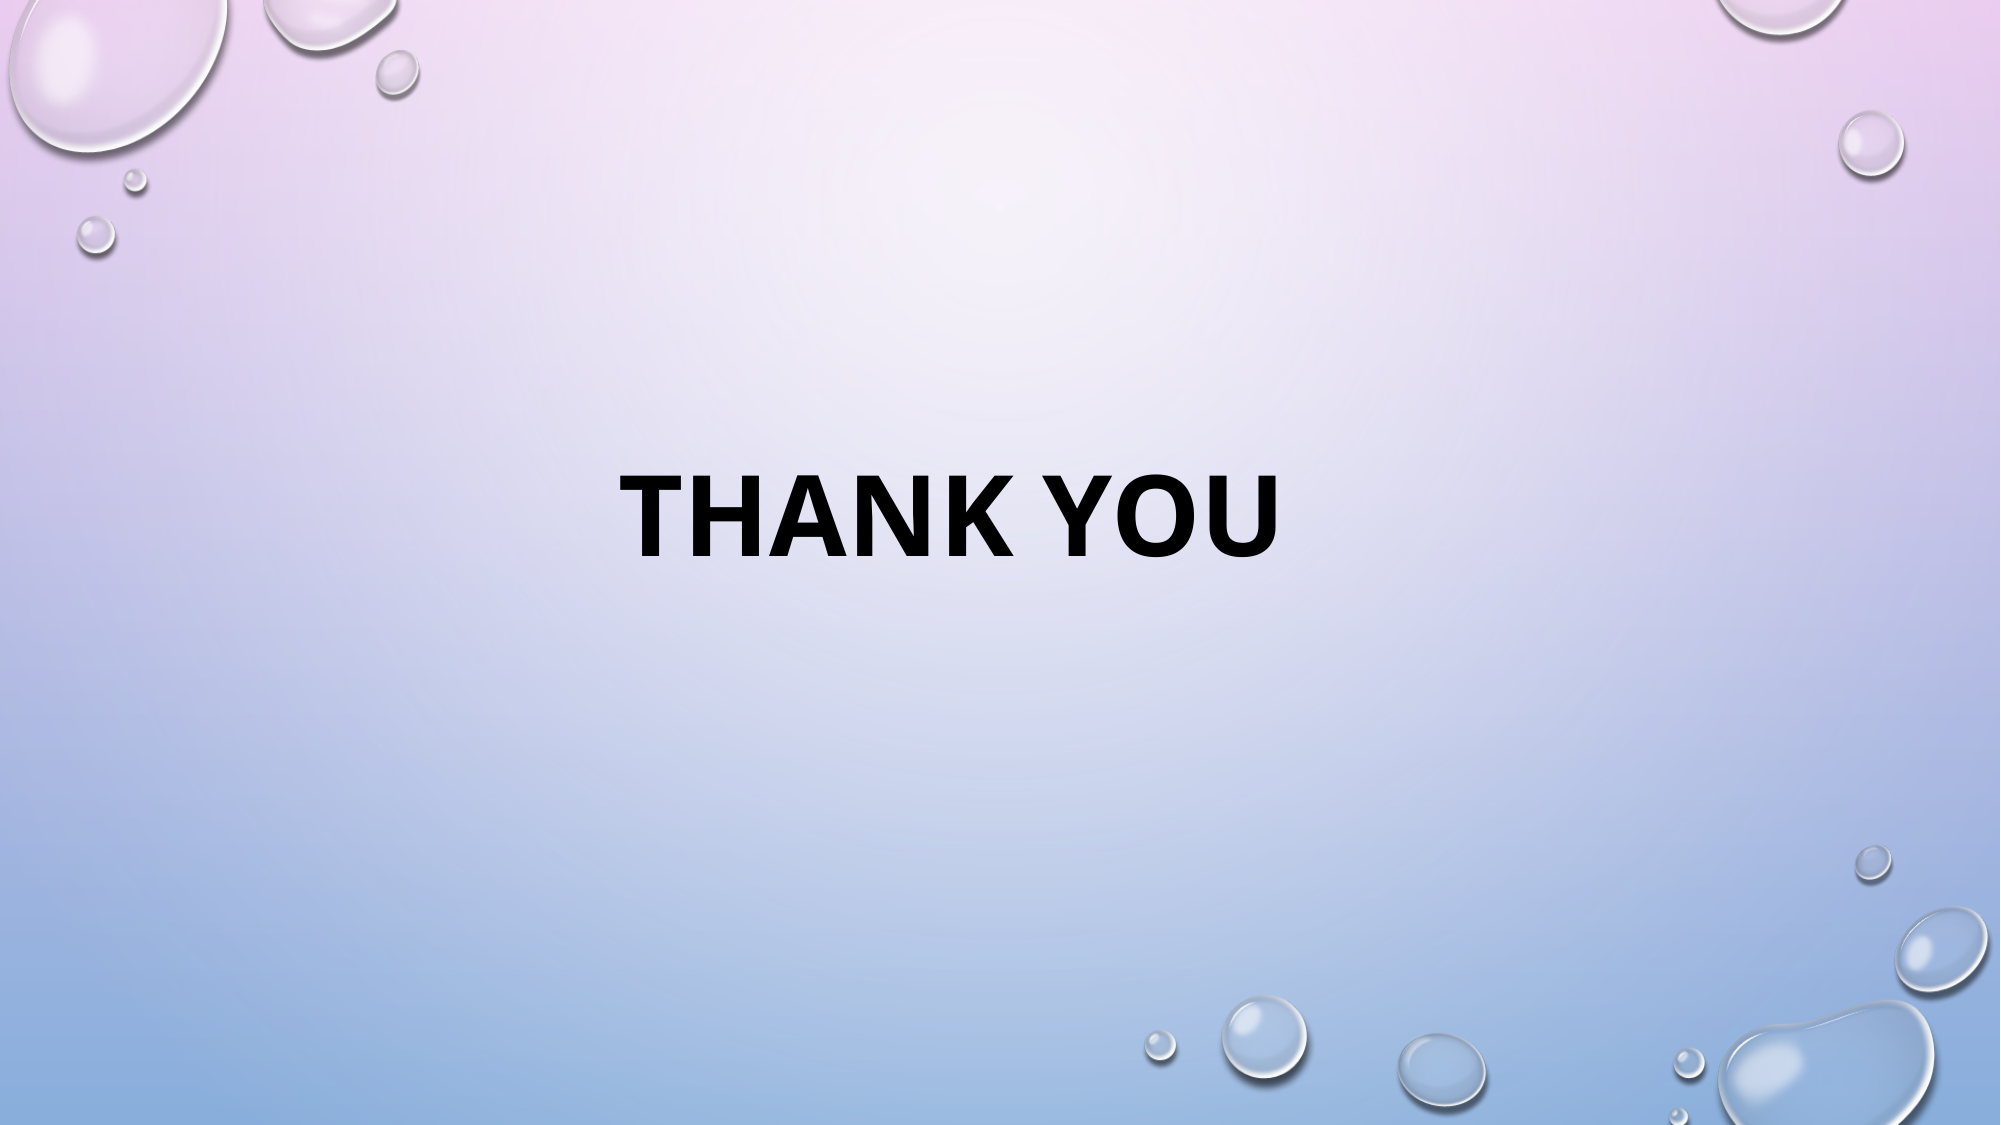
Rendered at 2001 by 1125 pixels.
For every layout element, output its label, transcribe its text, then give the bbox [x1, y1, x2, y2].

text_box THANK YOU [561, 436, 1344, 586]
picture [0, 0, 2000, 1125]
